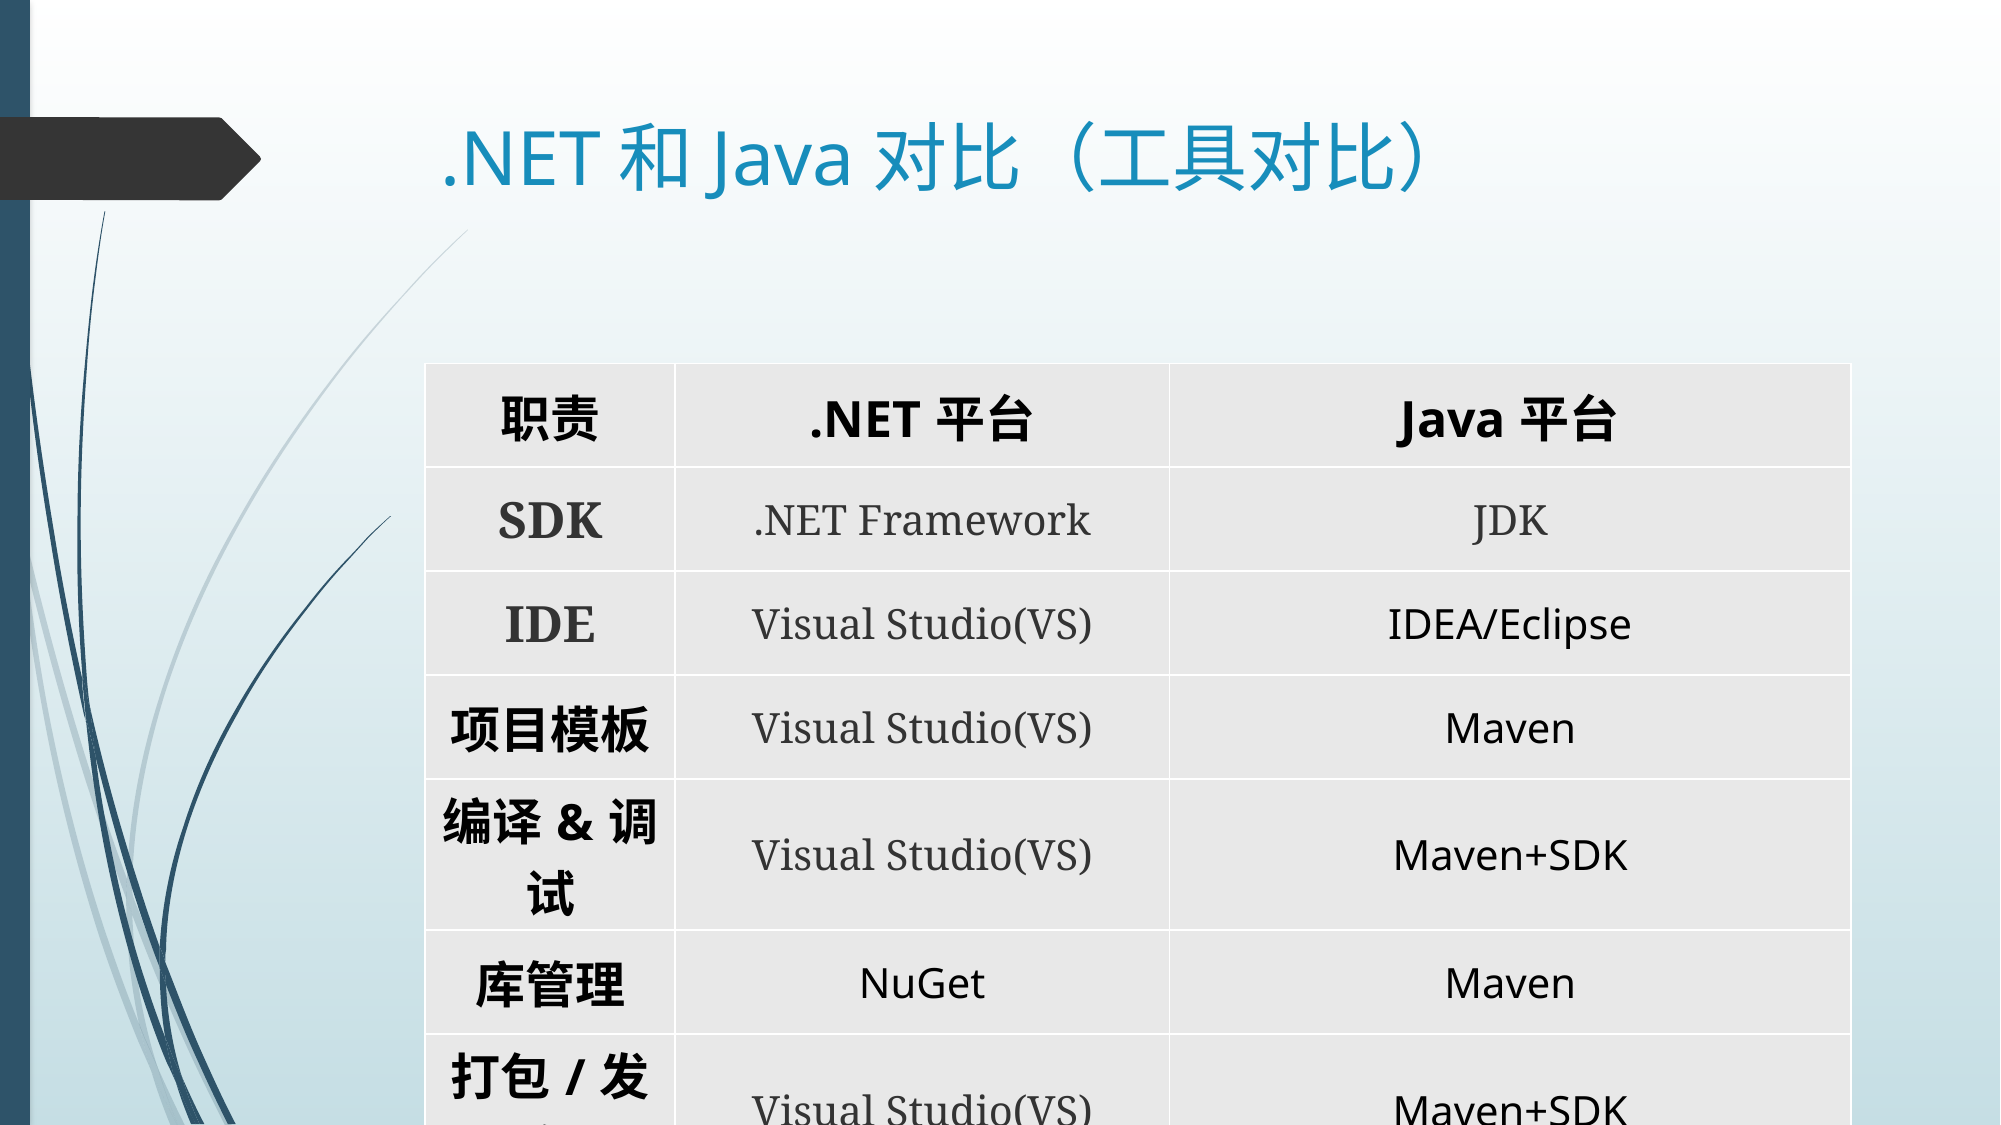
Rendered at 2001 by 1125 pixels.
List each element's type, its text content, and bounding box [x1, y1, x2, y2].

table_cell SDK [426, 468, 674, 570]
table_cell NuGet [676, 931, 1169, 1033]
table_cell Visual Studio(VS) [676, 572, 1169, 674]
table_cell IDE [426, 572, 674, 674]
table_header .NET平台 [676, 364, 1169, 466]
table_cell Maven+SDK [1170, 780, 1850, 929]
table_cell Maven+SDK [1170, 1035, 1850, 1125]
title .NET和Java对比（工具对比） [425, 102, 1888, 313]
table_cell Visual Studio(VS) [676, 1035, 1169, 1125]
table_cell 打包/发布 [426, 1035, 674, 1125]
table_header 职责 [426, 364, 674, 466]
table_cell JDK [1170, 468, 1850, 570]
table_cell 项目模板 [426, 676, 674, 778]
table_cell 编译&调试 [426, 780, 674, 929]
table_cell 库管理 [426, 931, 674, 1033]
table_cell Visual Studio(VS) [676, 780, 1169, 929]
table_cell IDEA/Eclipse [1170, 572, 1850, 674]
table_cell .NET Framework [676, 468, 1169, 570]
table_cell Maven [1170, 931, 1850, 1033]
table_cell Visual Studio(VS) [676, 676, 1169, 778]
table_header Java平台 [1170, 364, 1850, 466]
table_cell Maven [1170, 676, 1850, 778]
